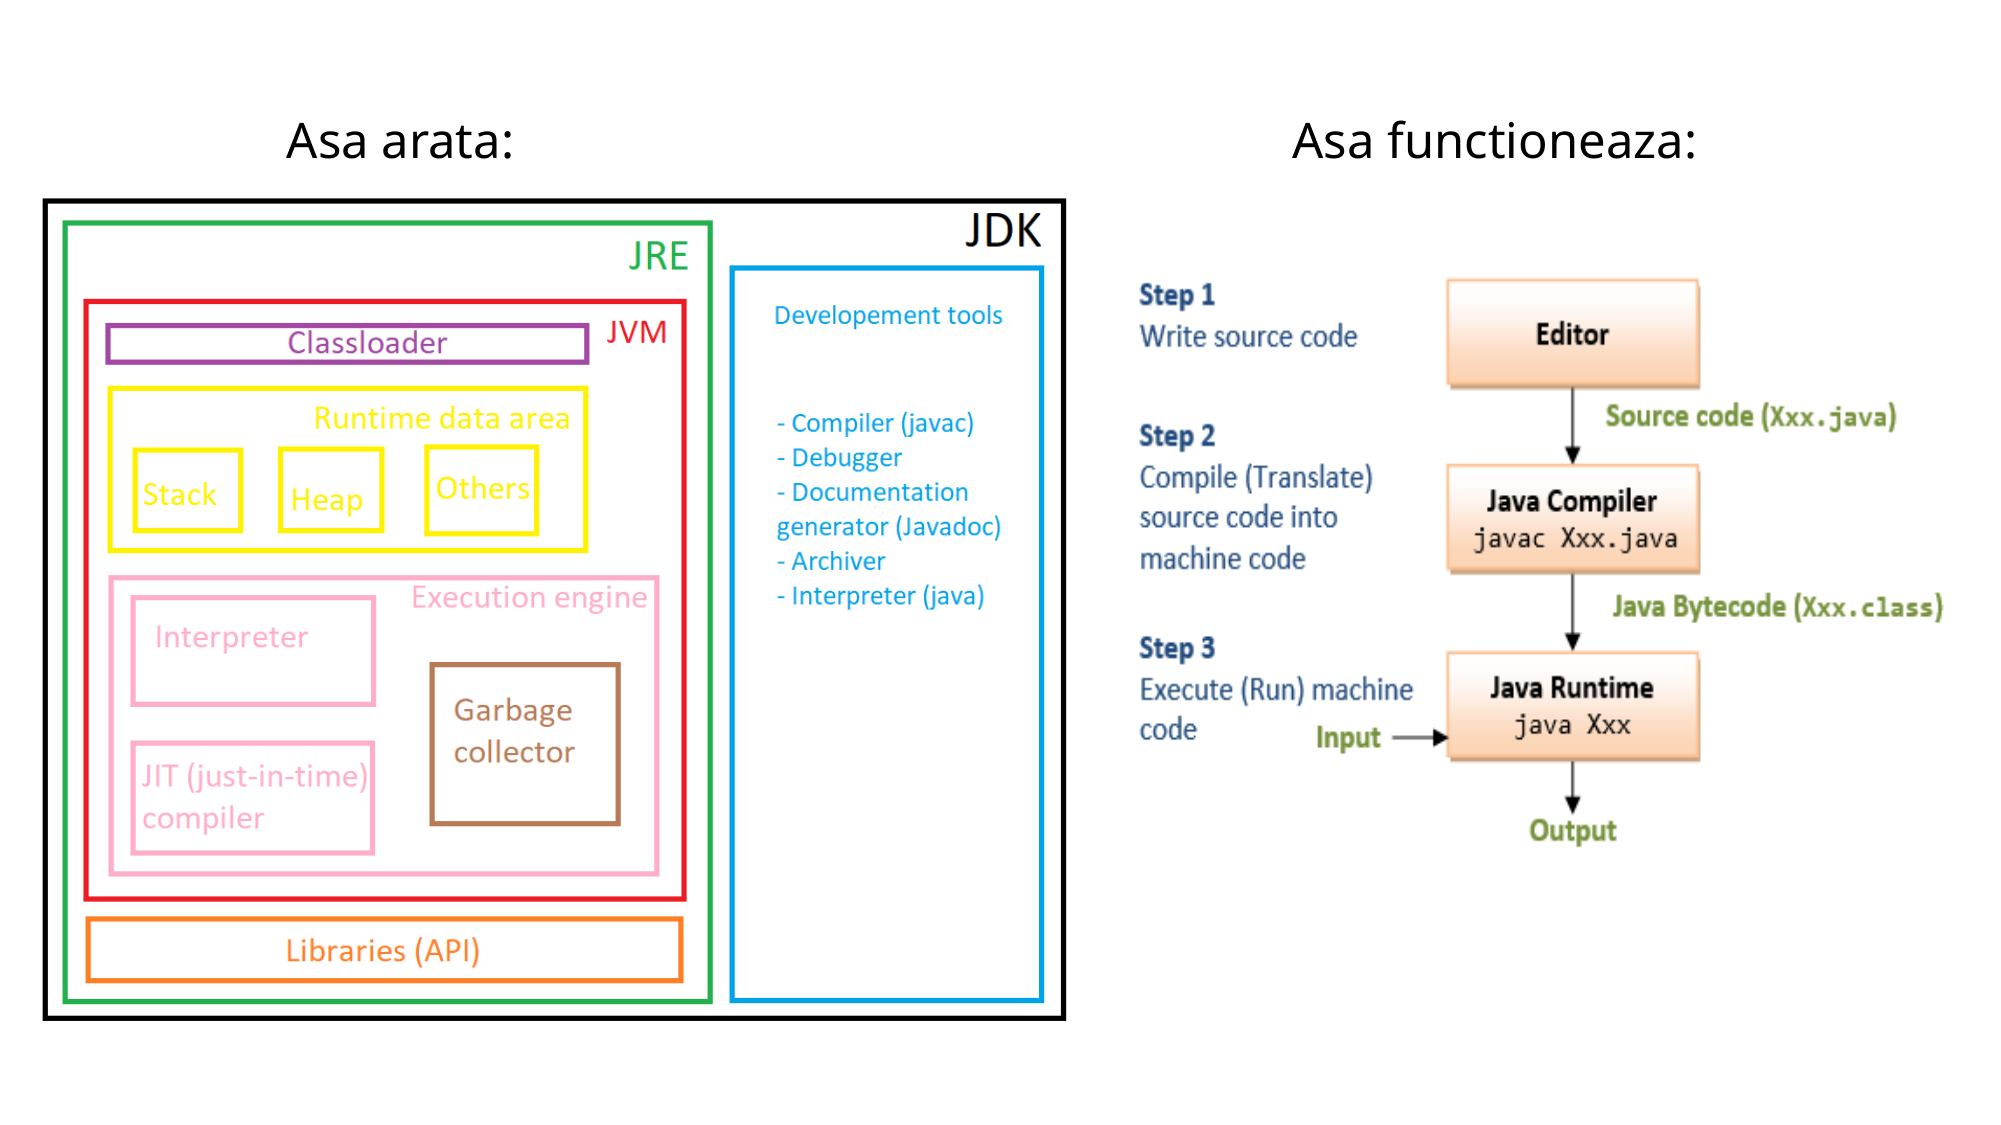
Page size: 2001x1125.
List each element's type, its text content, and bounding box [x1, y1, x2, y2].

picture [1119, 248, 1970, 877]
title Asa arata: Asa functioneaza: [233, 98, 1734, 177]
picture [30, 189, 1075, 1027]
